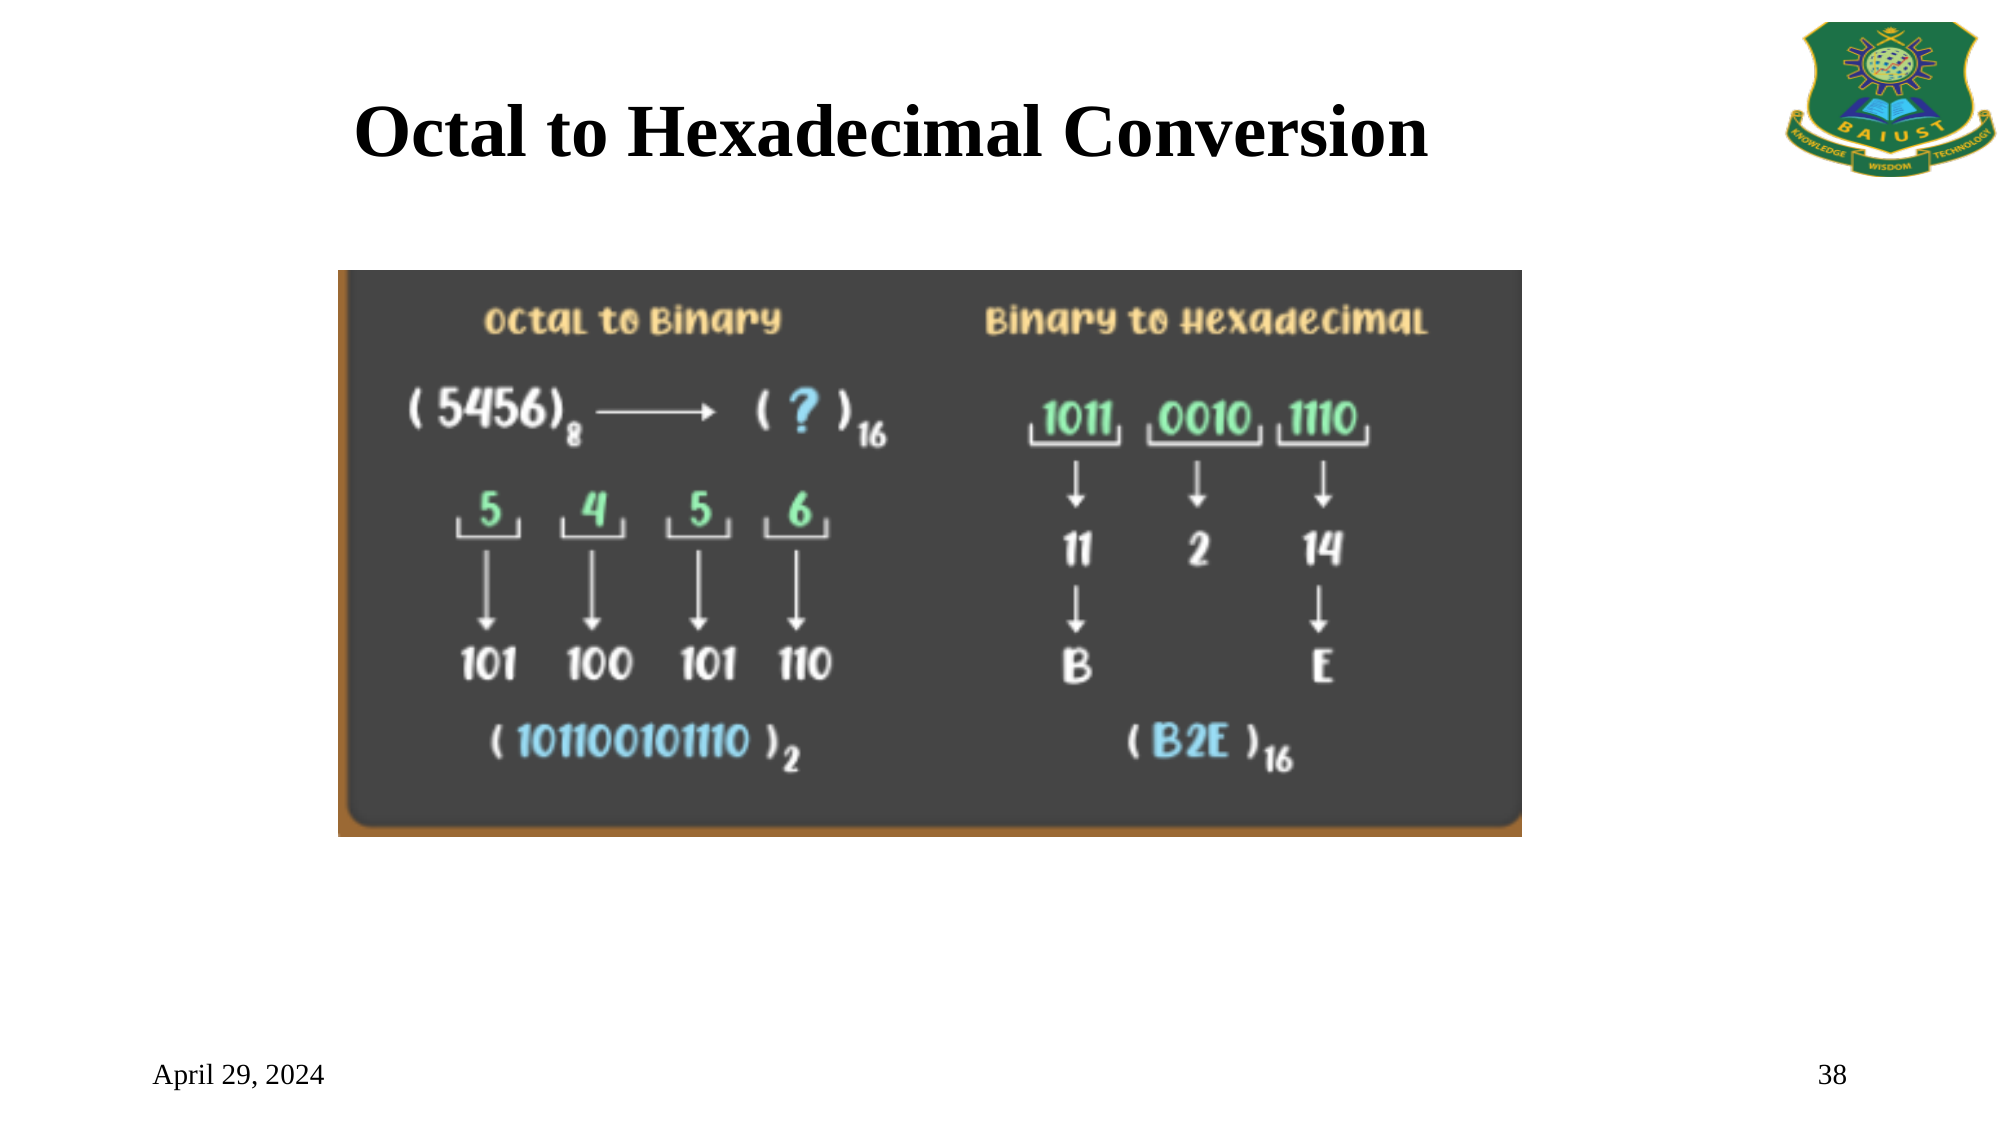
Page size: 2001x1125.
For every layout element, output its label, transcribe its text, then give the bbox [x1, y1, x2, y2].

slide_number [137, 1042, 588, 1103]
slide_number 38 [1412, 1042, 1863, 1103]
picture [1781, 22, 2000, 177]
picture [338, 270, 1522, 838]
text_box Octal to Hexadecimal Conversion [113, 73, 1670, 179]
